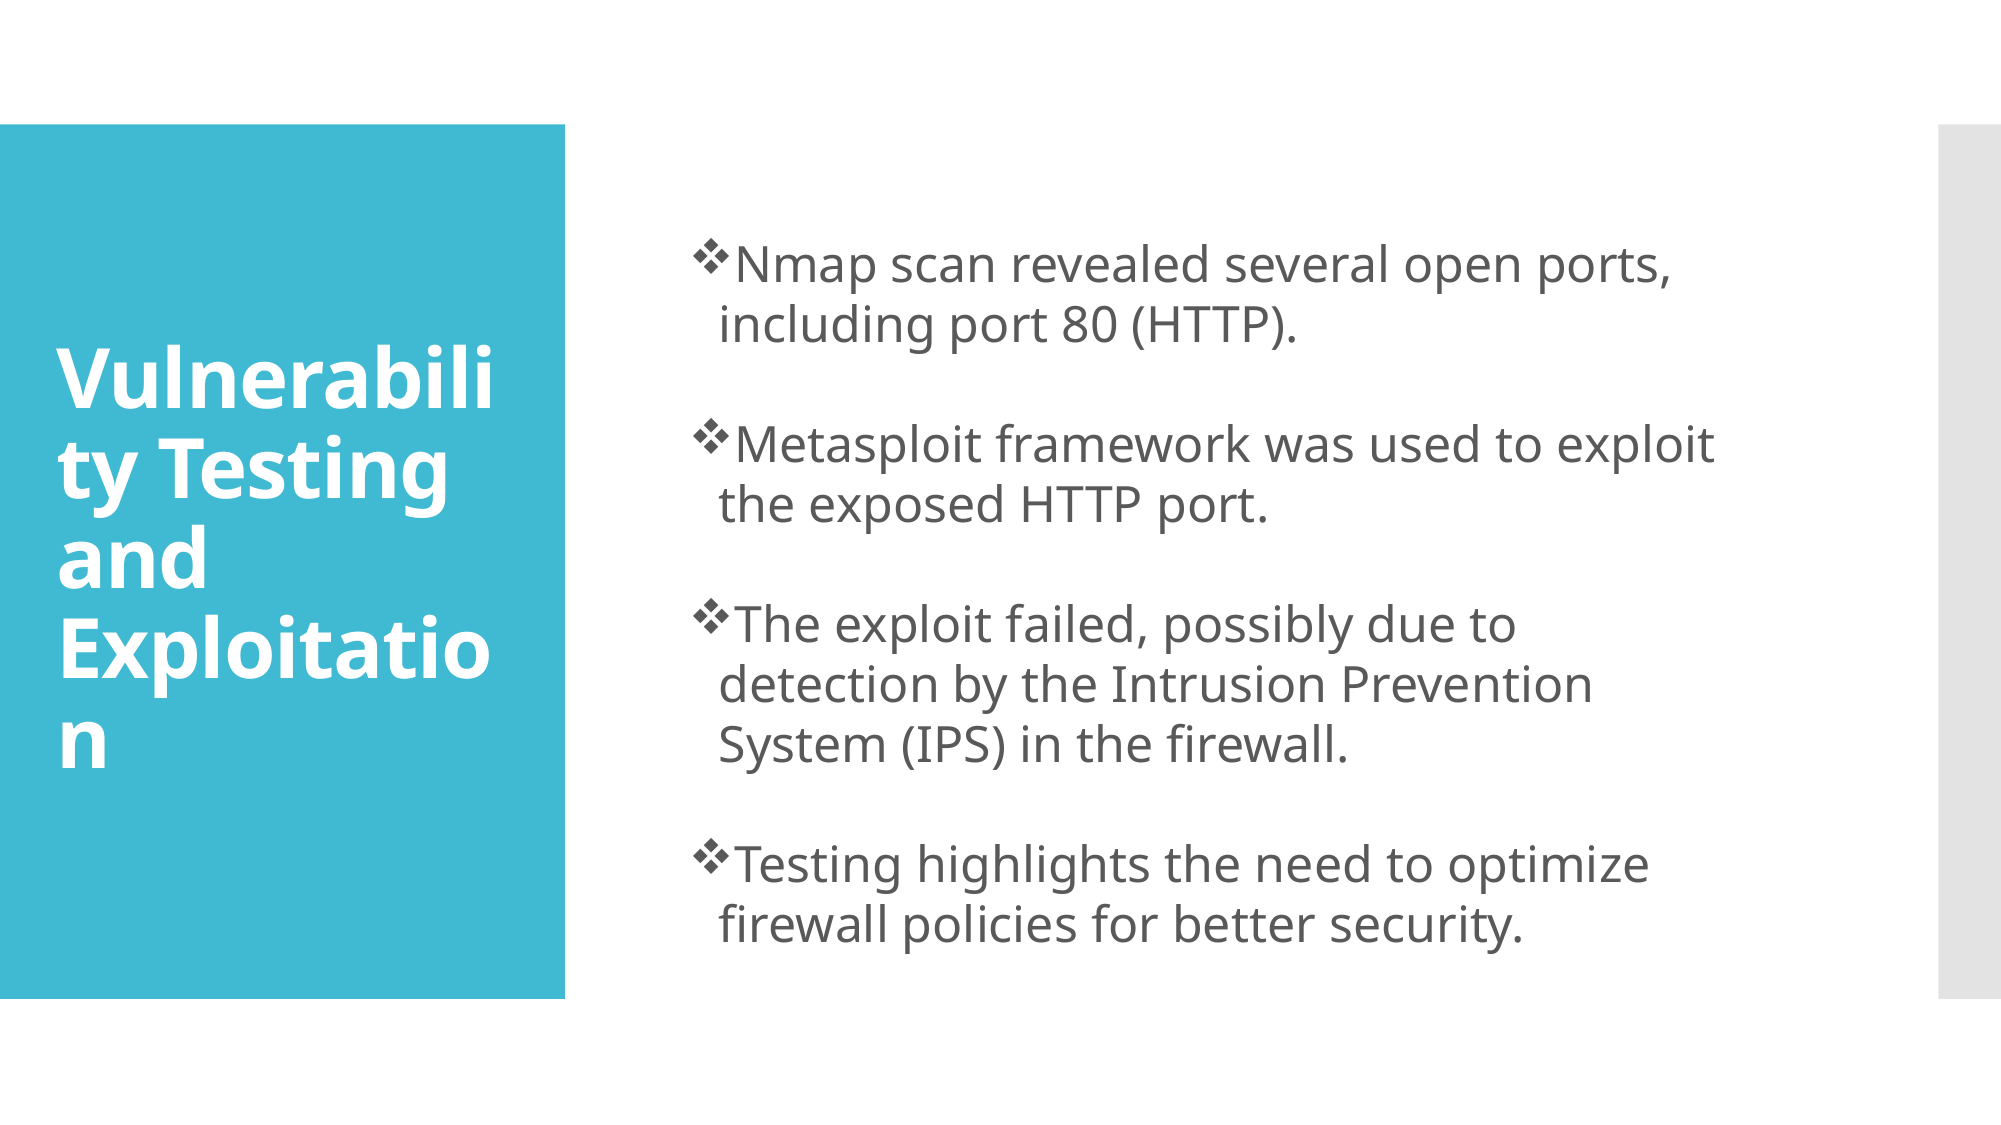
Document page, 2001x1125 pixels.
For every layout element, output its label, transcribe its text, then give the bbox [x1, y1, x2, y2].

list Nmap scan revealed several open ports, including port 80 (HTTP). Metasploit framework was used to exploit the exposed HTTP port. The exploit failed, possibly due to detection by the Intrusion Prevention System (IPS) in the firewall. Testing highlights the need to optimize firewall policies for better security. [673, 164, 1753, 961]
title Vulnerability Testing and Exploitation [41, 184, 525, 940]
